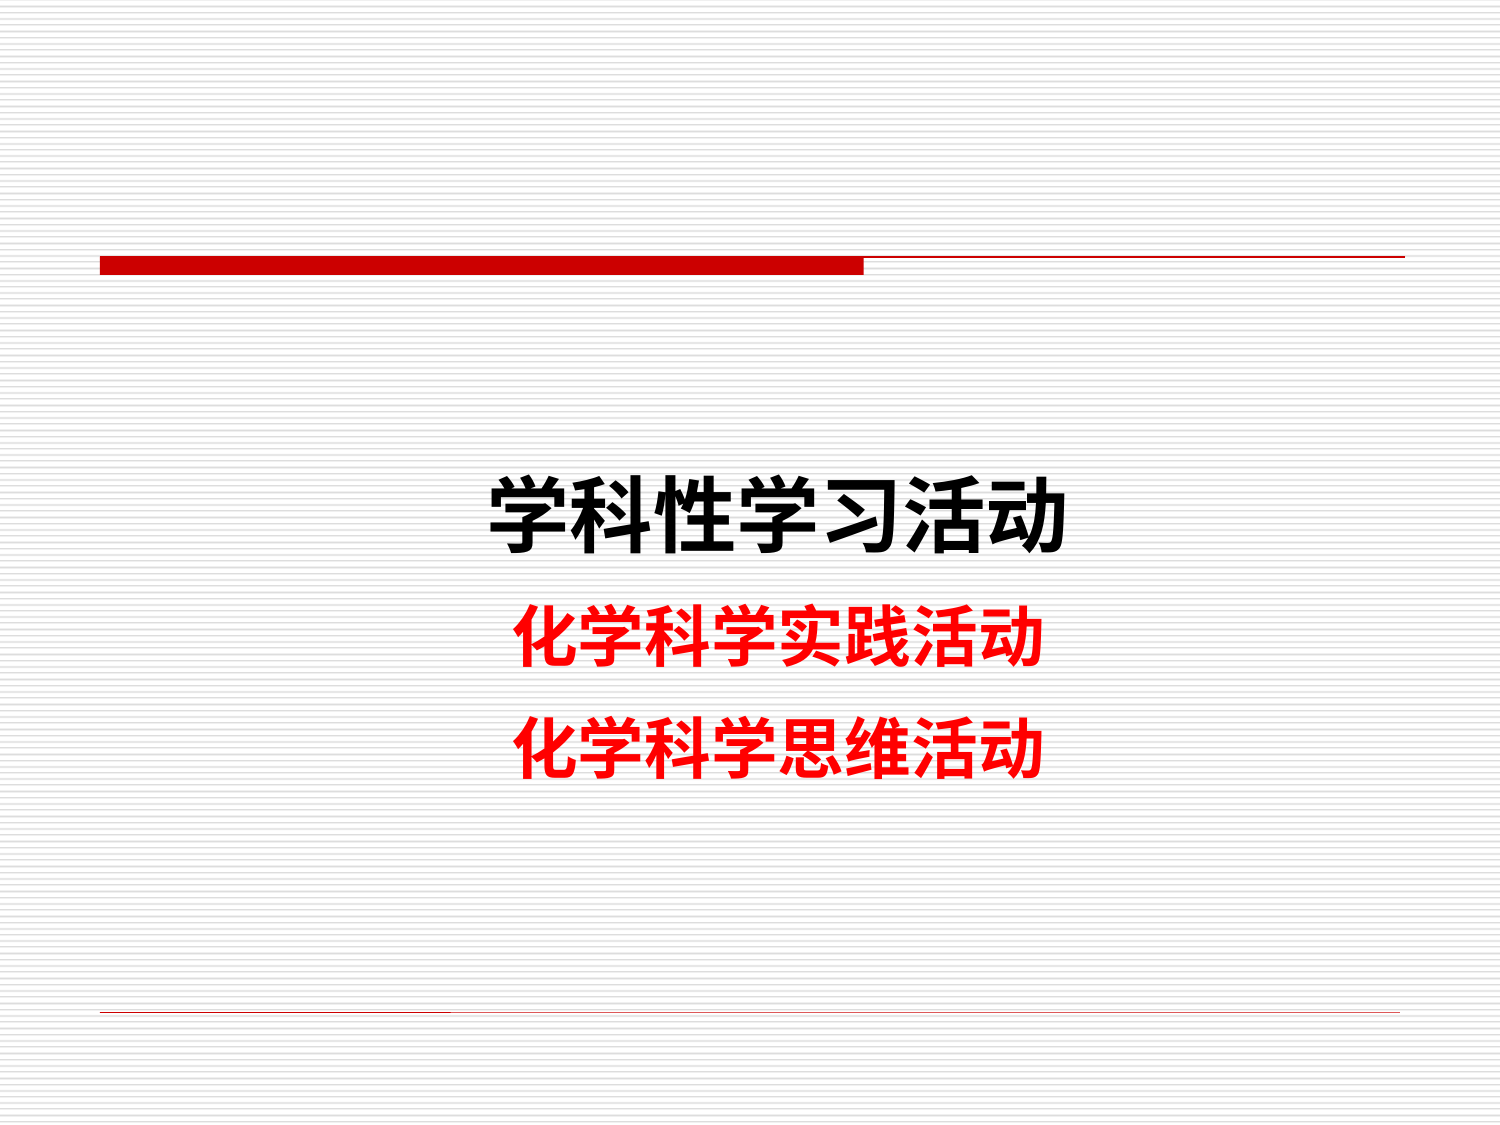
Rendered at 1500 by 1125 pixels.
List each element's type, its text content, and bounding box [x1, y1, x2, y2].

text_box 学科性学习活动 化学科学实践活动 化学科学思维活动 [109, 415, 1447, 795]
picture [0, 0, 1500, 1125]
